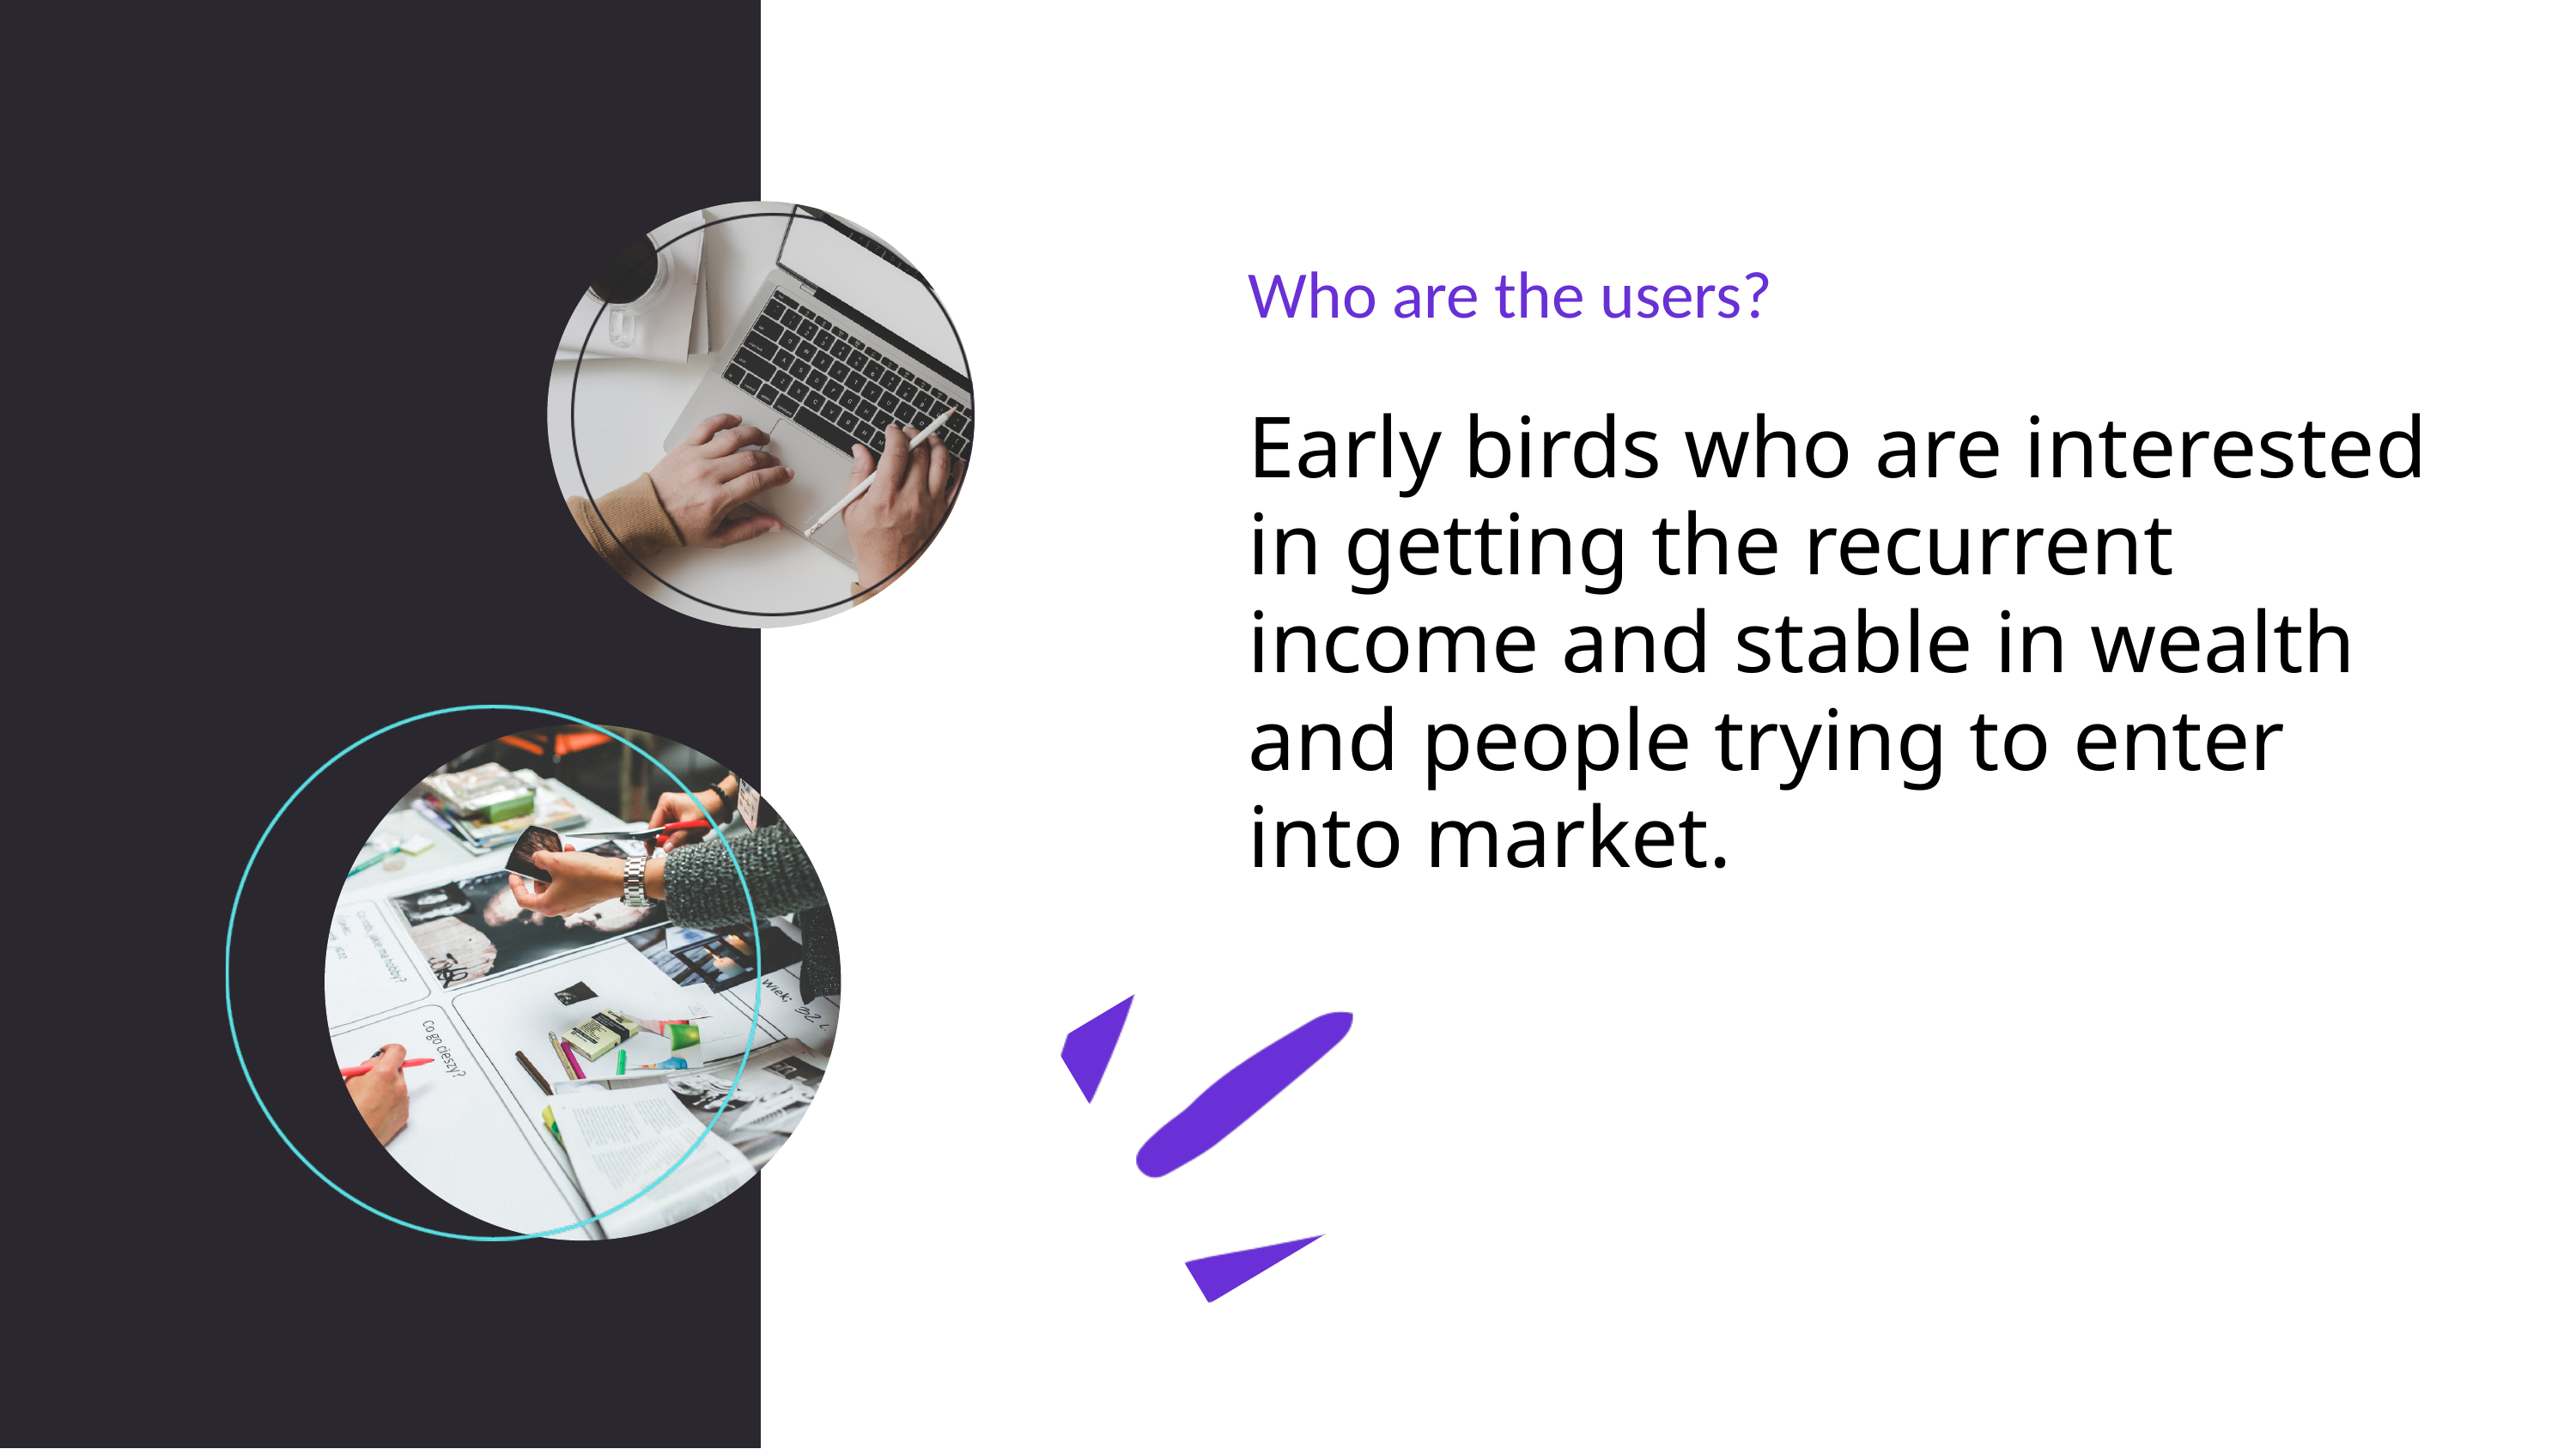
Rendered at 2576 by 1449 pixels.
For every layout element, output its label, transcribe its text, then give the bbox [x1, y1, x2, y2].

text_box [0, 0, 762, 1449]
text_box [324, 724, 841, 1241]
text_box [1053, 902, 1444, 1304]
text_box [547, 201, 975, 629]
text_box Early birds who are interested in getting the recurrent income and stable in wealth and people trying to enter into market. [1248, 397, 2432, 885]
text_box Who are the users? [1248, 238, 1775, 331]
